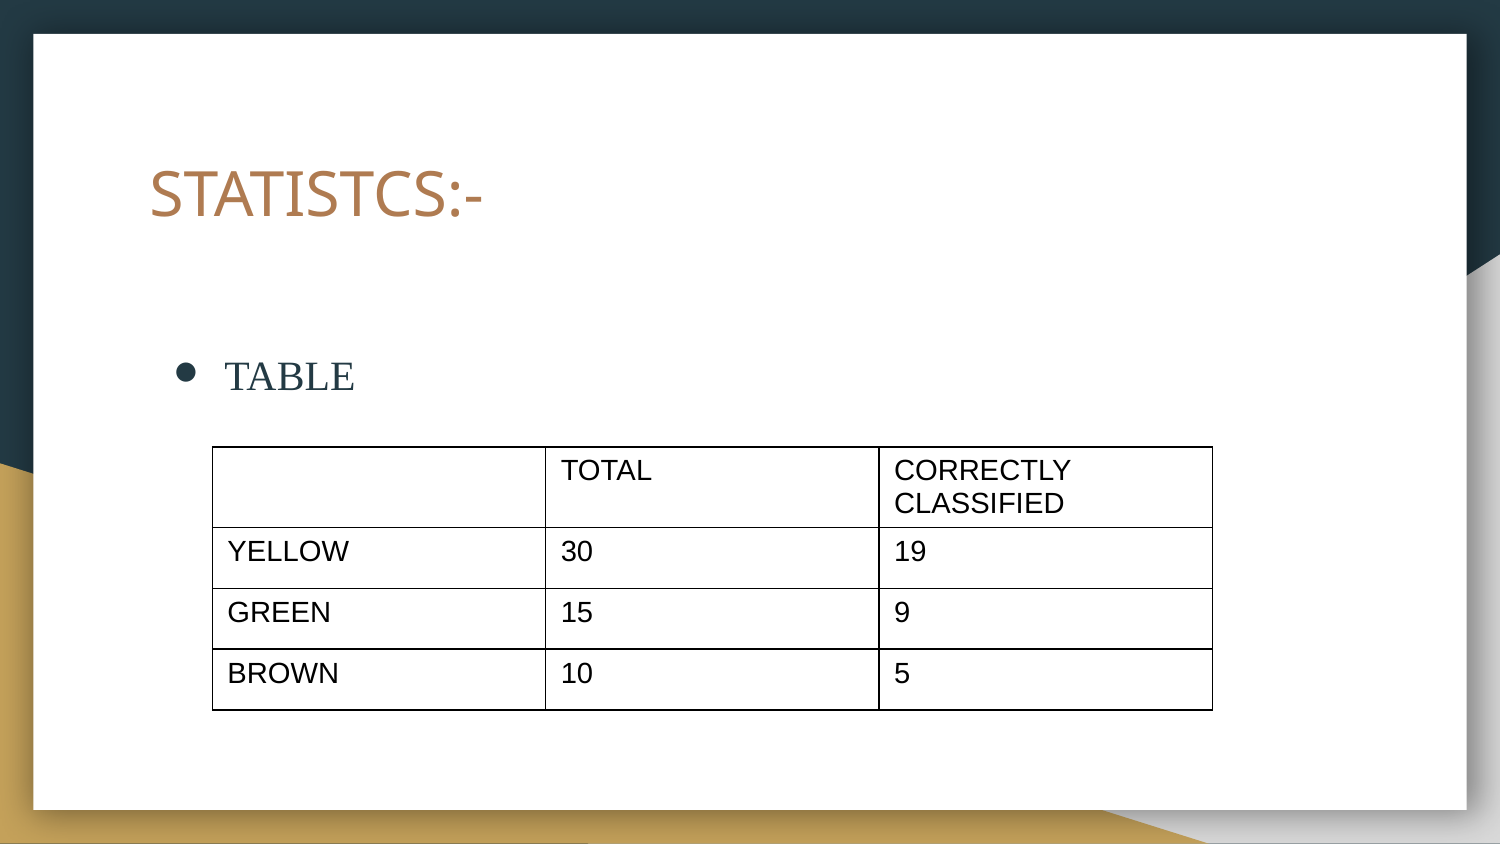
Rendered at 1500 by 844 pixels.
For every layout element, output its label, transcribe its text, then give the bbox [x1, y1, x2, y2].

table_cell 30 [546, 528, 878, 588]
list TABLE [134, 326, 1366, 729]
table_cell YELLOW [213, 528, 545, 588]
table_cell 15 [546, 589, 878, 648]
title STATISTCS:- [134, 138, 1366, 296]
table_header CORRECTLY CLASSIFIED [880, 448, 1212, 527]
table_header [213, 448, 545, 527]
table_header TOTAL [546, 448, 878, 527]
table_cell BROWN [213, 650, 545, 709]
table_cell 10 [546, 650, 878, 709]
table_cell 5 [880, 650, 1212, 709]
table_cell GREEN [213, 589, 545, 648]
table_cell 19 [880, 528, 1212, 588]
table_cell 9 [880, 589, 1212, 648]
